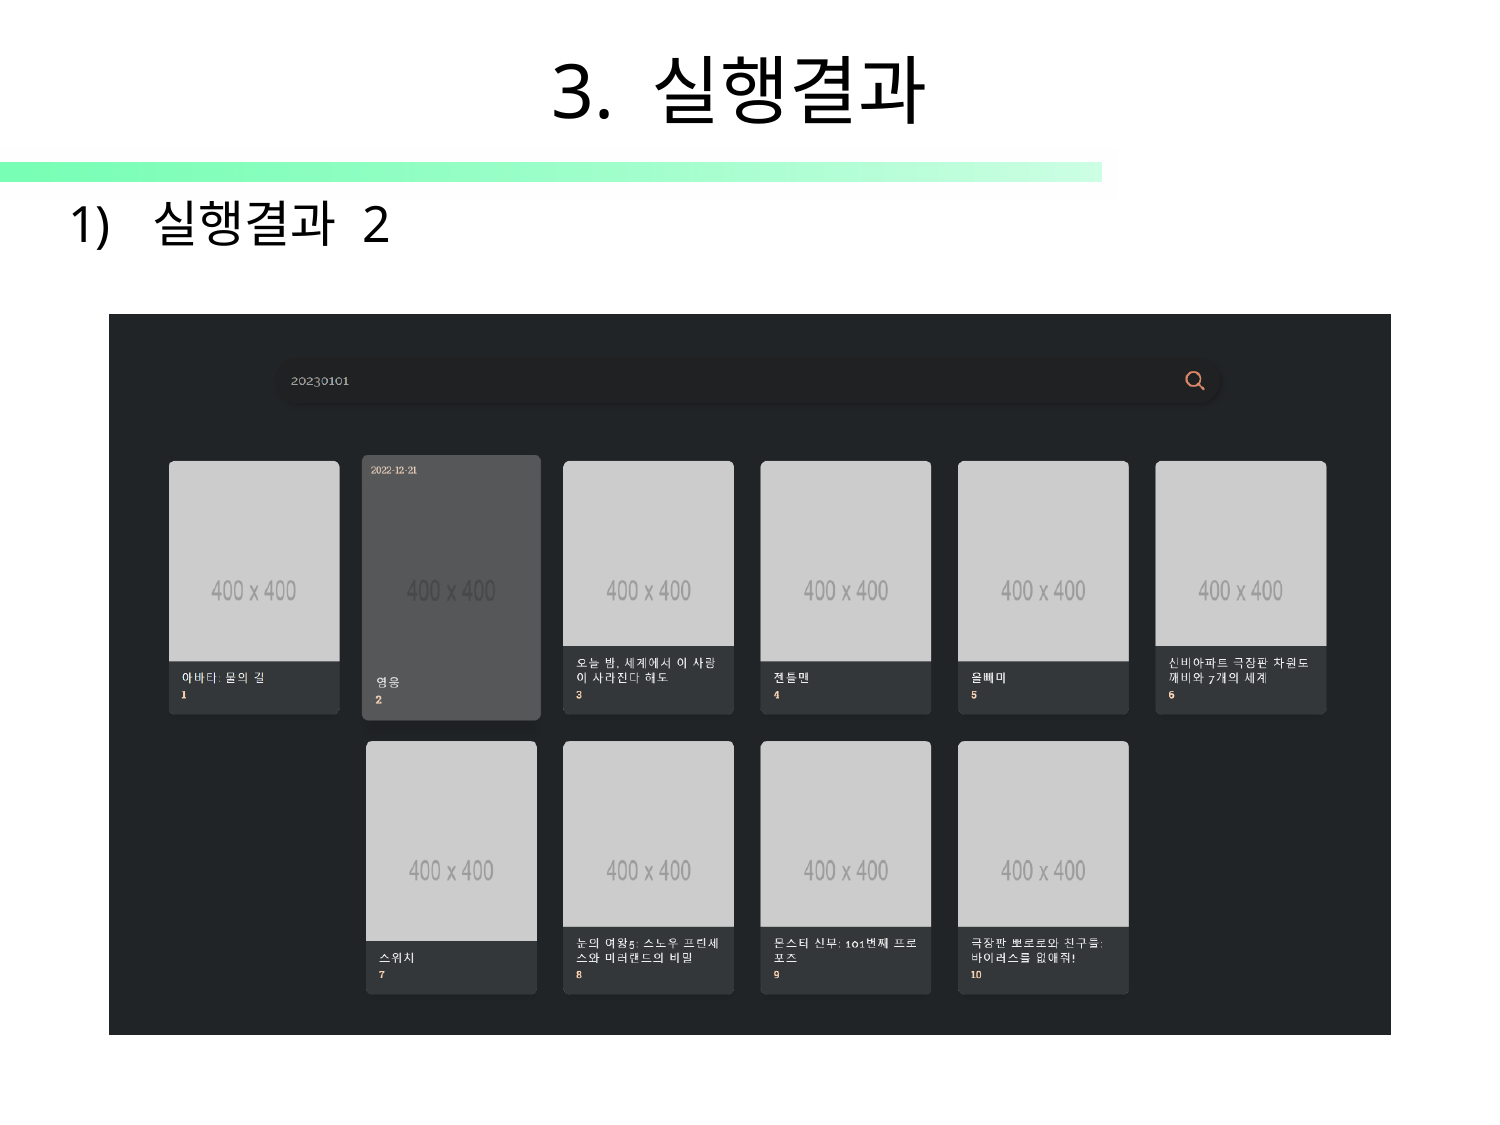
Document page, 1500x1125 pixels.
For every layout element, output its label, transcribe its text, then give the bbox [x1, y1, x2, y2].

list 실행결과 2 [53, 184, 1447, 1071]
title 3. 실행결과 [75, 19, 1425, 159]
picture [108, 314, 1391, 1036]
